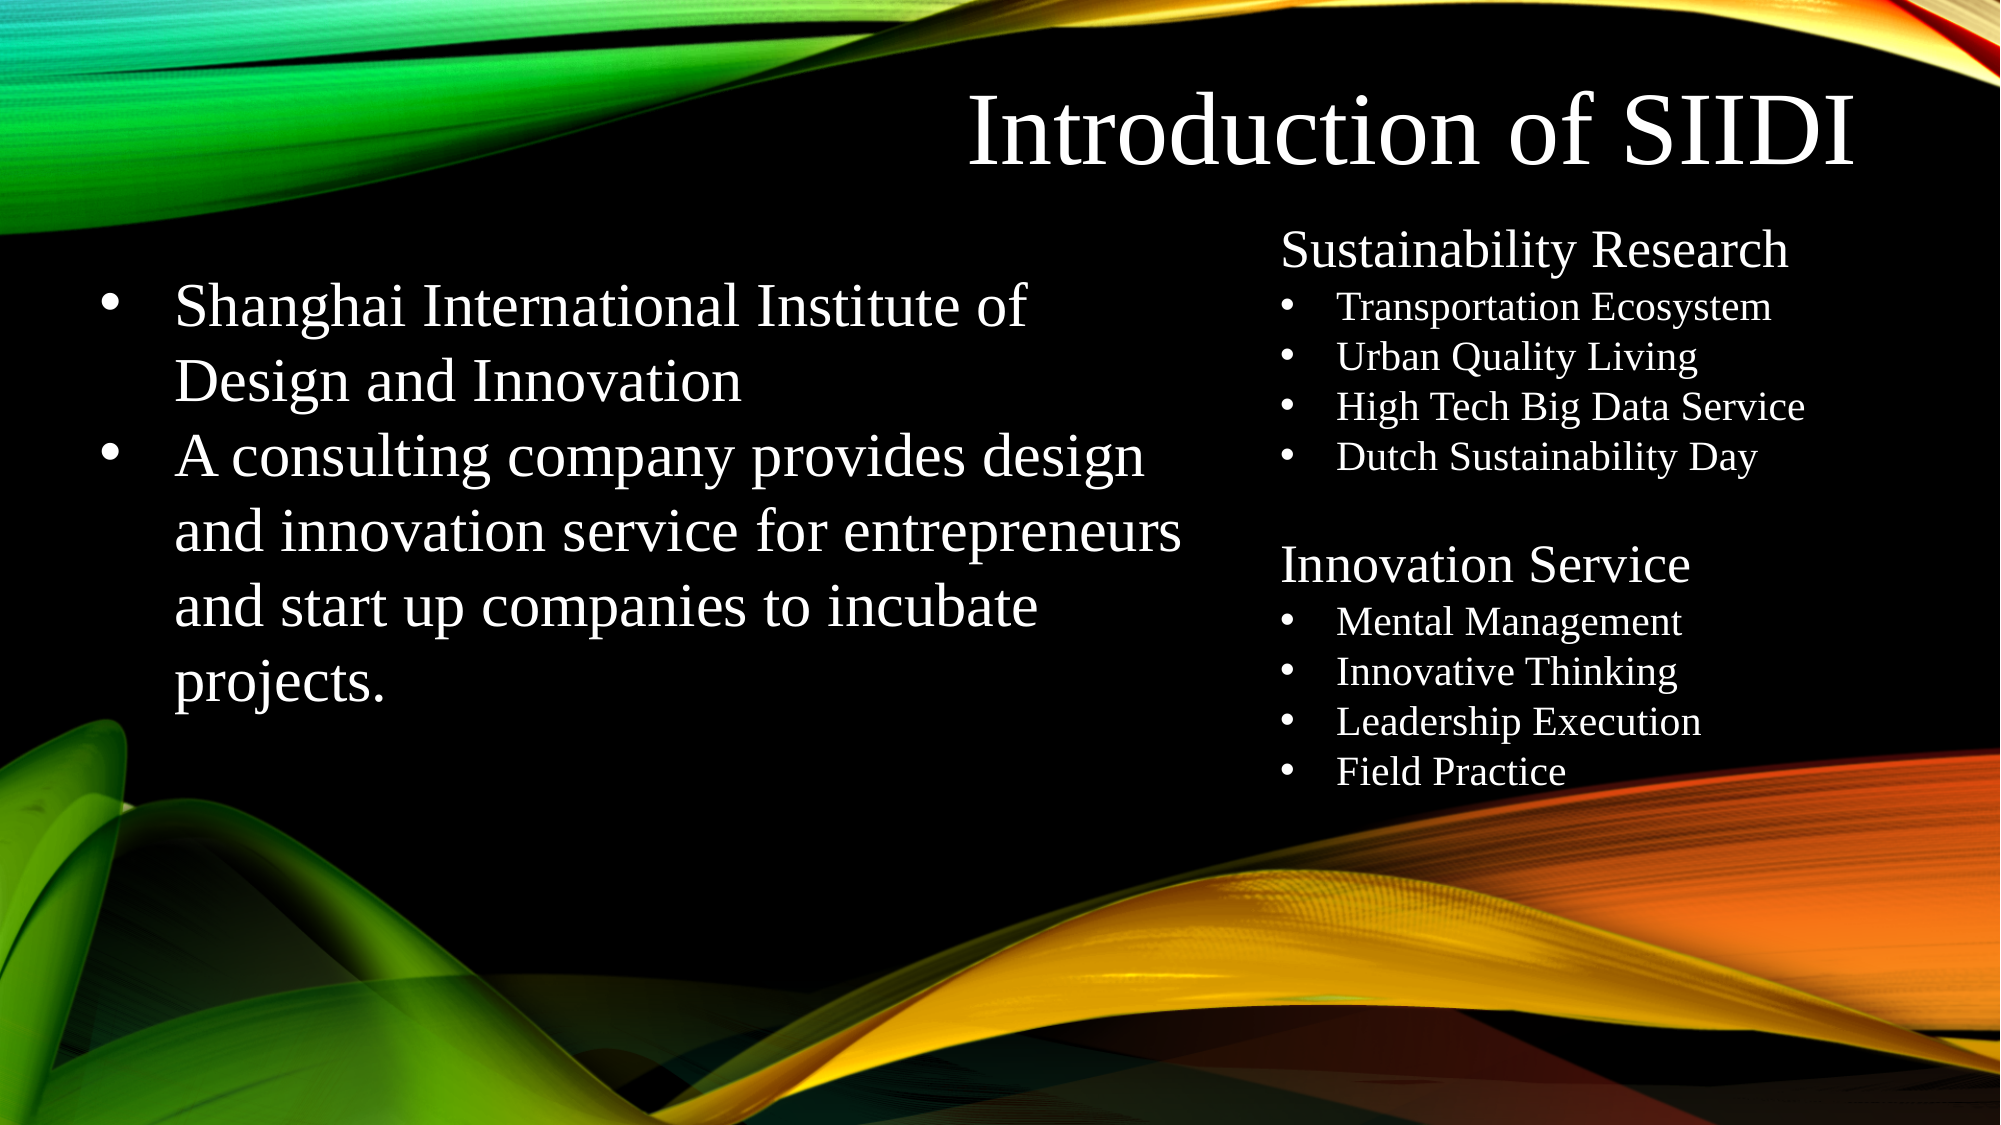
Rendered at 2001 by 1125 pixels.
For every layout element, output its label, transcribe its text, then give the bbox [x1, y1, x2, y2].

text_box Shanghai International Institute of Design and Innovation A consulting company provides design and innovation service for entrepreneurs and start up companies to incubate projects. [84, 256, 1215, 721]
picture [0, 0, 2000, 237]
picture [0, 717, 2000, 1125]
text_box Introduction of SIIDI [895, 52, 1930, 193]
text_box Sustainability Research Transportation Ecosystem Urban Quality Living High Tech Big Data Service Dutch Sustainability Day Innovation Service Mental Management Innovative Thinking Leadership Execution Field Practice [1265, 206, 1884, 852]
